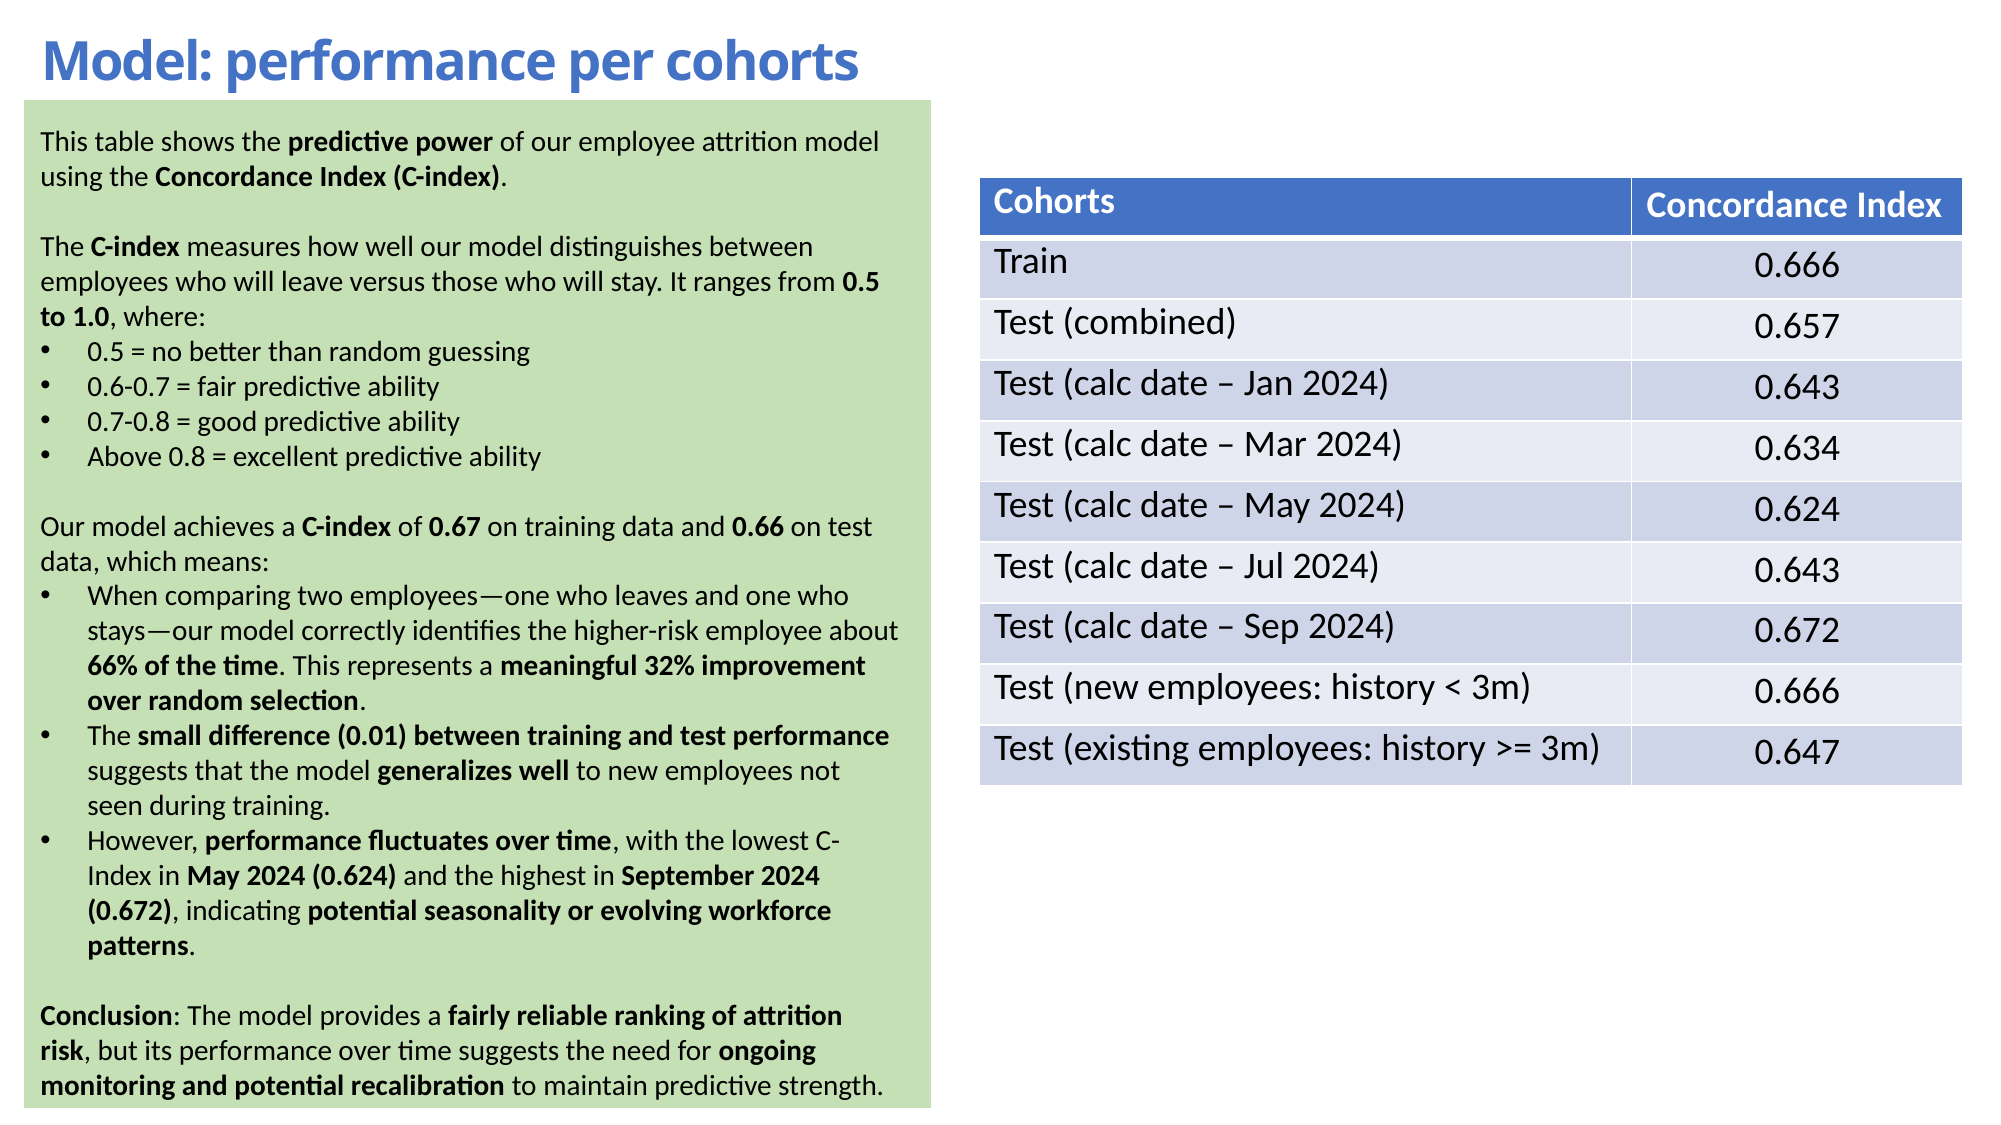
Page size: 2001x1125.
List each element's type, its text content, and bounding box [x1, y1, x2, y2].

table_cell 0.672 [1632, 604, 1962, 663]
table_cell Test (calc date – Jan 2024) [980, 361, 1631, 420]
table_cell 0.643 [1632, 543, 1962, 602]
table_cell 0.624 [1632, 482, 1962, 541]
table_cell Test (calc date – May 2024) [980, 482, 1631, 541]
table_cell Test (calc date – Sep 2024) [980, 604, 1631, 663]
table_cell 0.634 [1632, 422, 1962, 481]
text_box This table shows the predictive power of our employee attrition model using the Concordance Index (C-index). The C-index measures how well our model distinguishes between employees who will leave versus those who will stay. It ranges from 0.5 to 1.0, where: 0.5 = no better than random guessing 0.6-0.7 = fair predictive ability 0.7-0.8 = good predictive ability Above 0.8 = excellent predictive ability Our model achieves a C-index of 0.67 on training data and 0.66 on test data, which means: When comparing two employees—one who leaves and one who stays—our model correctly identifies the higher-risk employee about 66% of the time. This represents a meaningful 32% improvement over random selection. The small difference (0.01) between training and test performance suggests that the model generalizes well to new employees not seen during training. However, performance fluctuates over time, with the lowest C-Index in May 2024 (0.624) and the highest in September 2024 (0.672), indicating potential seasonality or evolving workforce patterns. Conclusion: The model provides a fairly reliable ranking of attrition risk, but its performance over time suggests the need for ongoing monitoring and potential recalibration to maintain predictive strength. [25, 114, 916, 1125]
table_cell Train [980, 241, 1631, 298]
table_cell 0.643 [1632, 361, 1962, 420]
table_cell Test (new employees: history < 3m) [980, 665, 1631, 724]
table_cell 0.657 [1632, 300, 1962, 359]
table_cell Test (calc date – Jul 2024) [980, 543, 1631, 602]
text_box [24, 100, 931, 1108]
table_cell 0.666 [1632, 241, 1962, 298]
table_cell Test (existing employees: history >= 3m) [980, 726, 1631, 785]
table_cell Test (combined) [980, 300, 1631, 359]
table_header Cohorts [980, 178, 1631, 235]
table_cell 0.647 [1632, 726, 1962, 785]
table_header Concordance Index [1632, 178, 1962, 235]
table_cell Test (calc date – Mar 2024) [980, 422, 1631, 481]
text_box Model: performance per cohorts [26, 18, 1932, 99]
table_cell 0.666 [1632, 665, 1962, 724]
